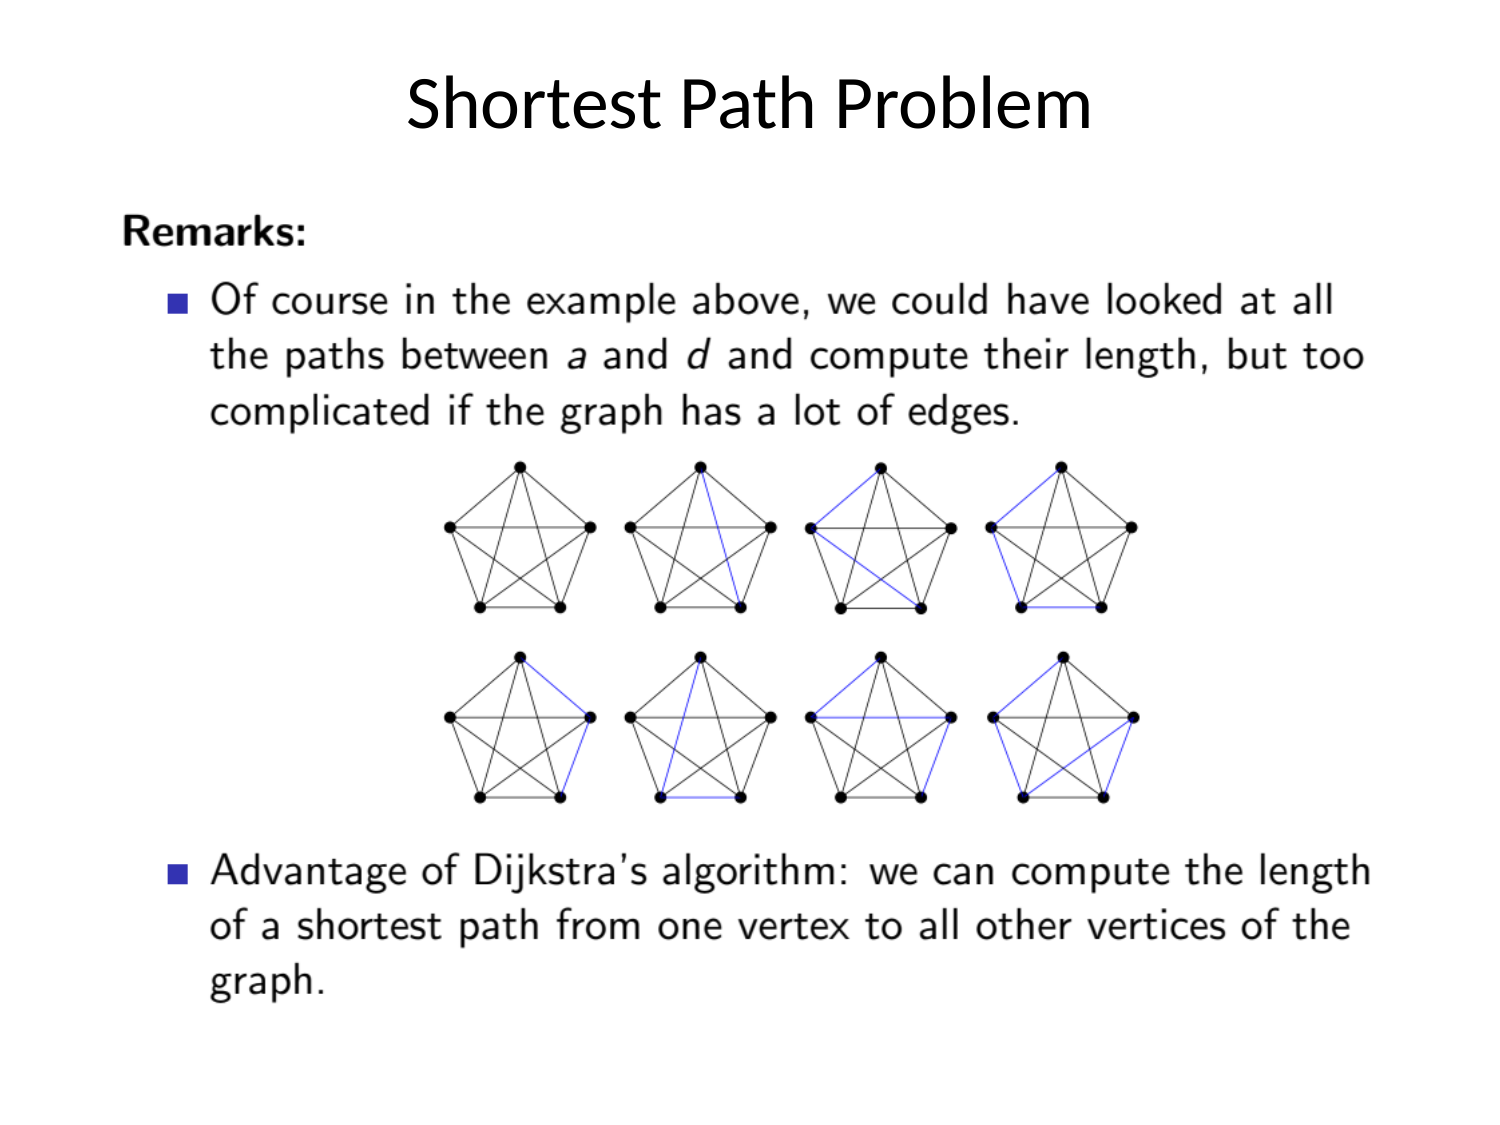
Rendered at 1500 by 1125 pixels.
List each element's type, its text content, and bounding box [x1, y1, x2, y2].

picture [93, 187, 1407, 1023]
title Shortest Path Problem [75, 45, 1425, 233]
